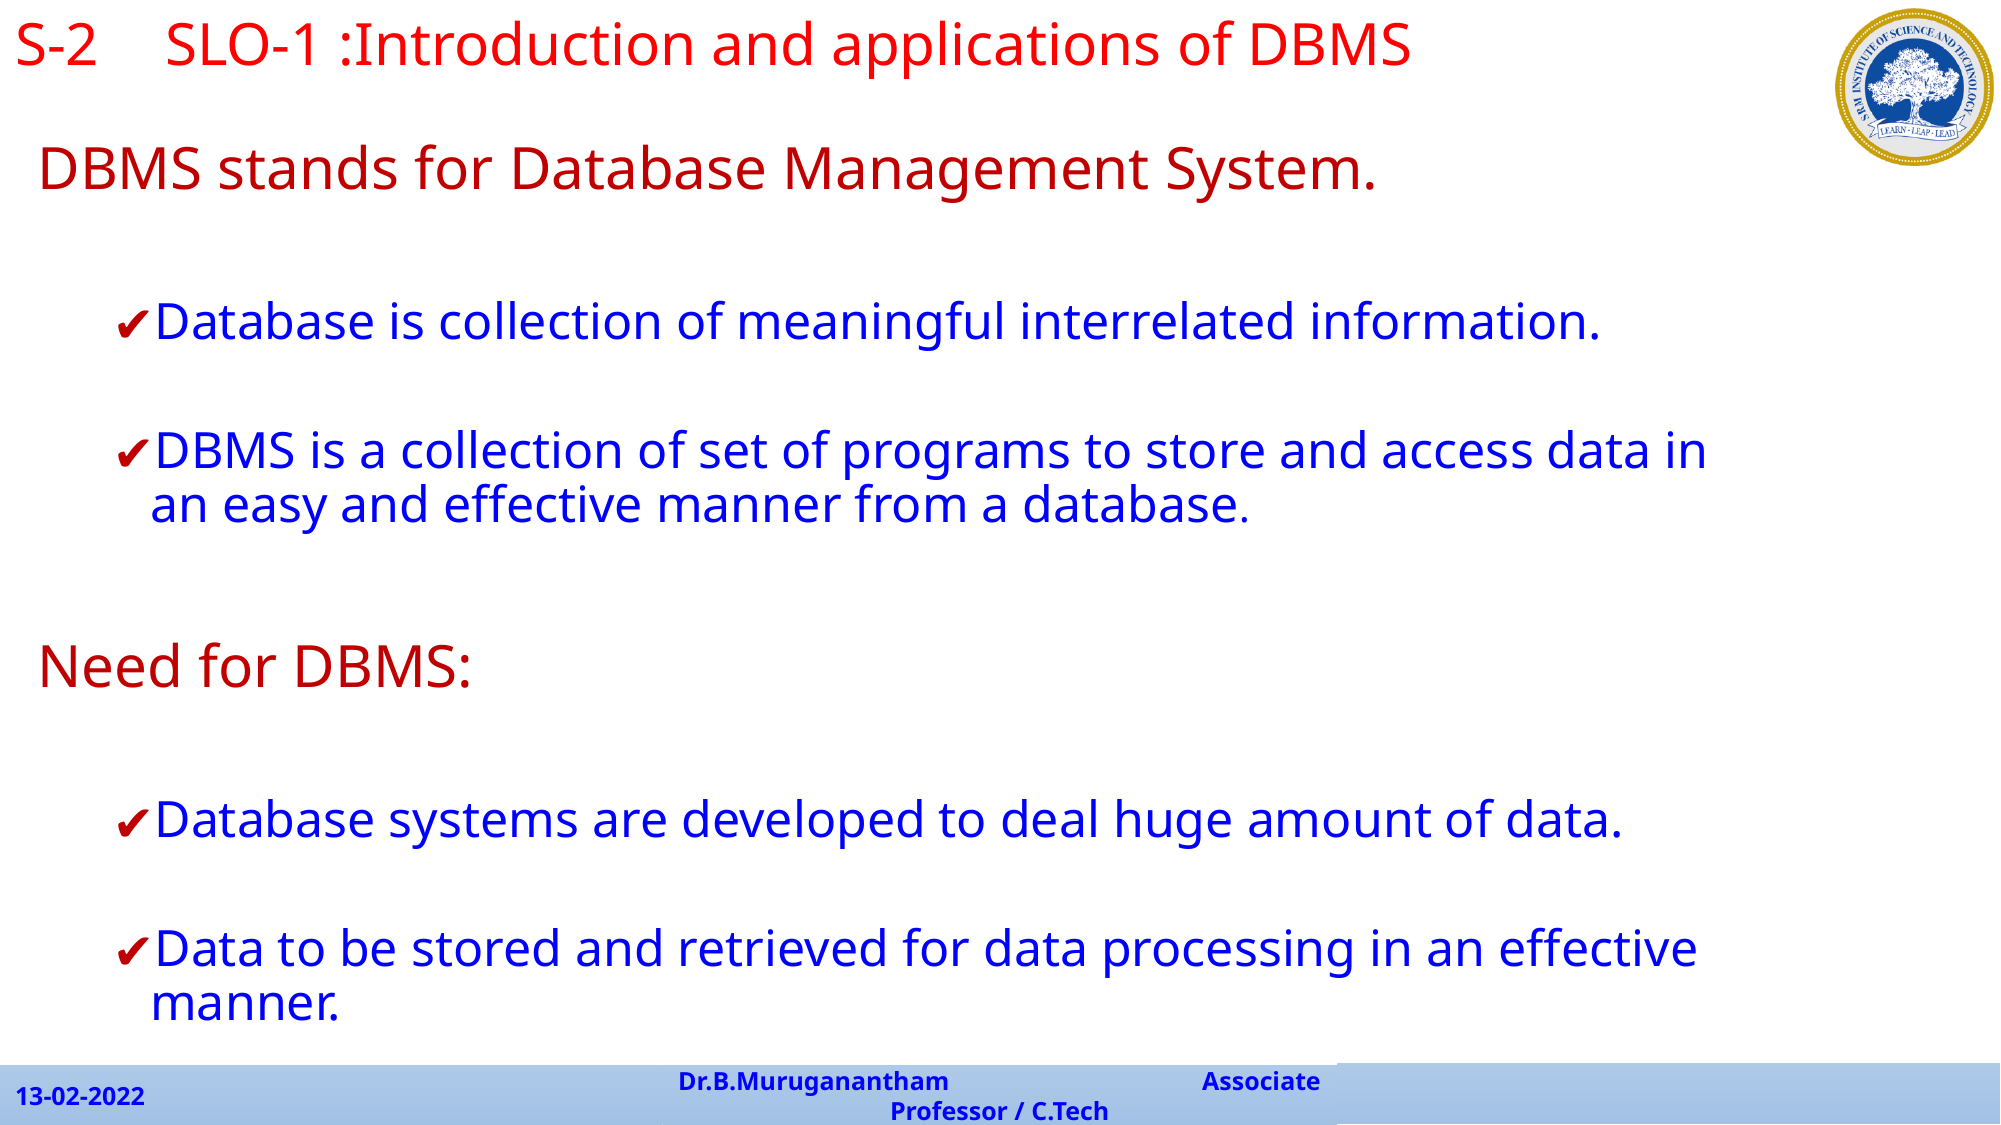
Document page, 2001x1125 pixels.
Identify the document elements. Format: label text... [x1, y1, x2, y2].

list DBMS stands for Database Management System. Database is collection of meaningful interrelated information. DBMS is a collection of set of programs to store and access data in an easy and effective manner from a database. Need for DBMS: Database systems are developed to deal huge amount of data. Data to be stored and retrieved for data processing in an effective manner. [22, 225, 1748, 1065]
slide_number [1337, 1063, 2000, 1124]
text_box S-2 SLO-1 :Introduction and applications of DBMS [0, 0, 1800, 225]
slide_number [0, 1065, 662, 1125]
footer Dr.B.Muruganantham Associate Professor / C.Tech [662, 1065, 1338, 1125]
picture [1835, 8, 1994, 166]
